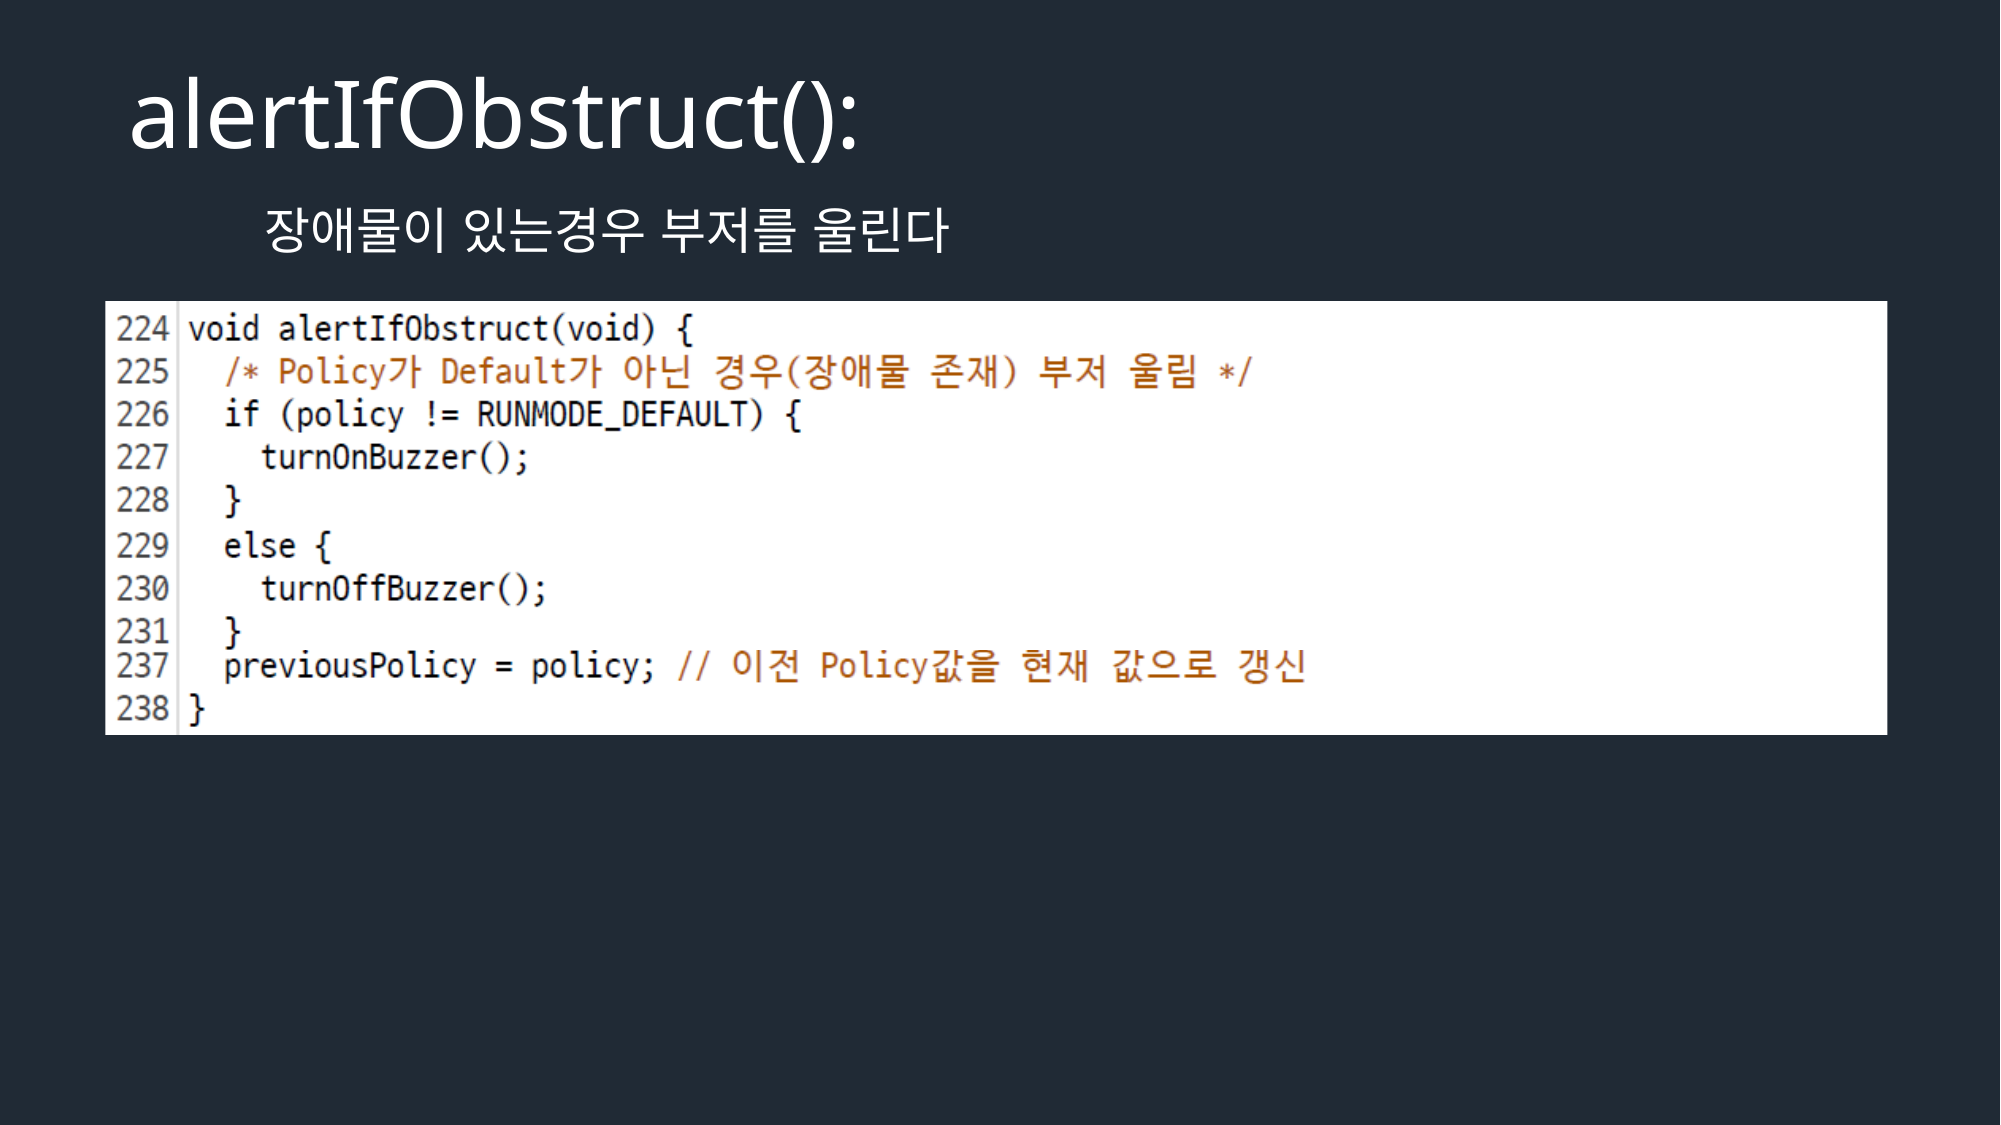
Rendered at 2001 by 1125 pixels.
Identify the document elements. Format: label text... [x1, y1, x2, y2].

picture [105, 301, 1888, 735]
text_box alertIfObstruct(): 장애물이 있는경우 부저를 울린다 [0, 59, 1359, 278]
